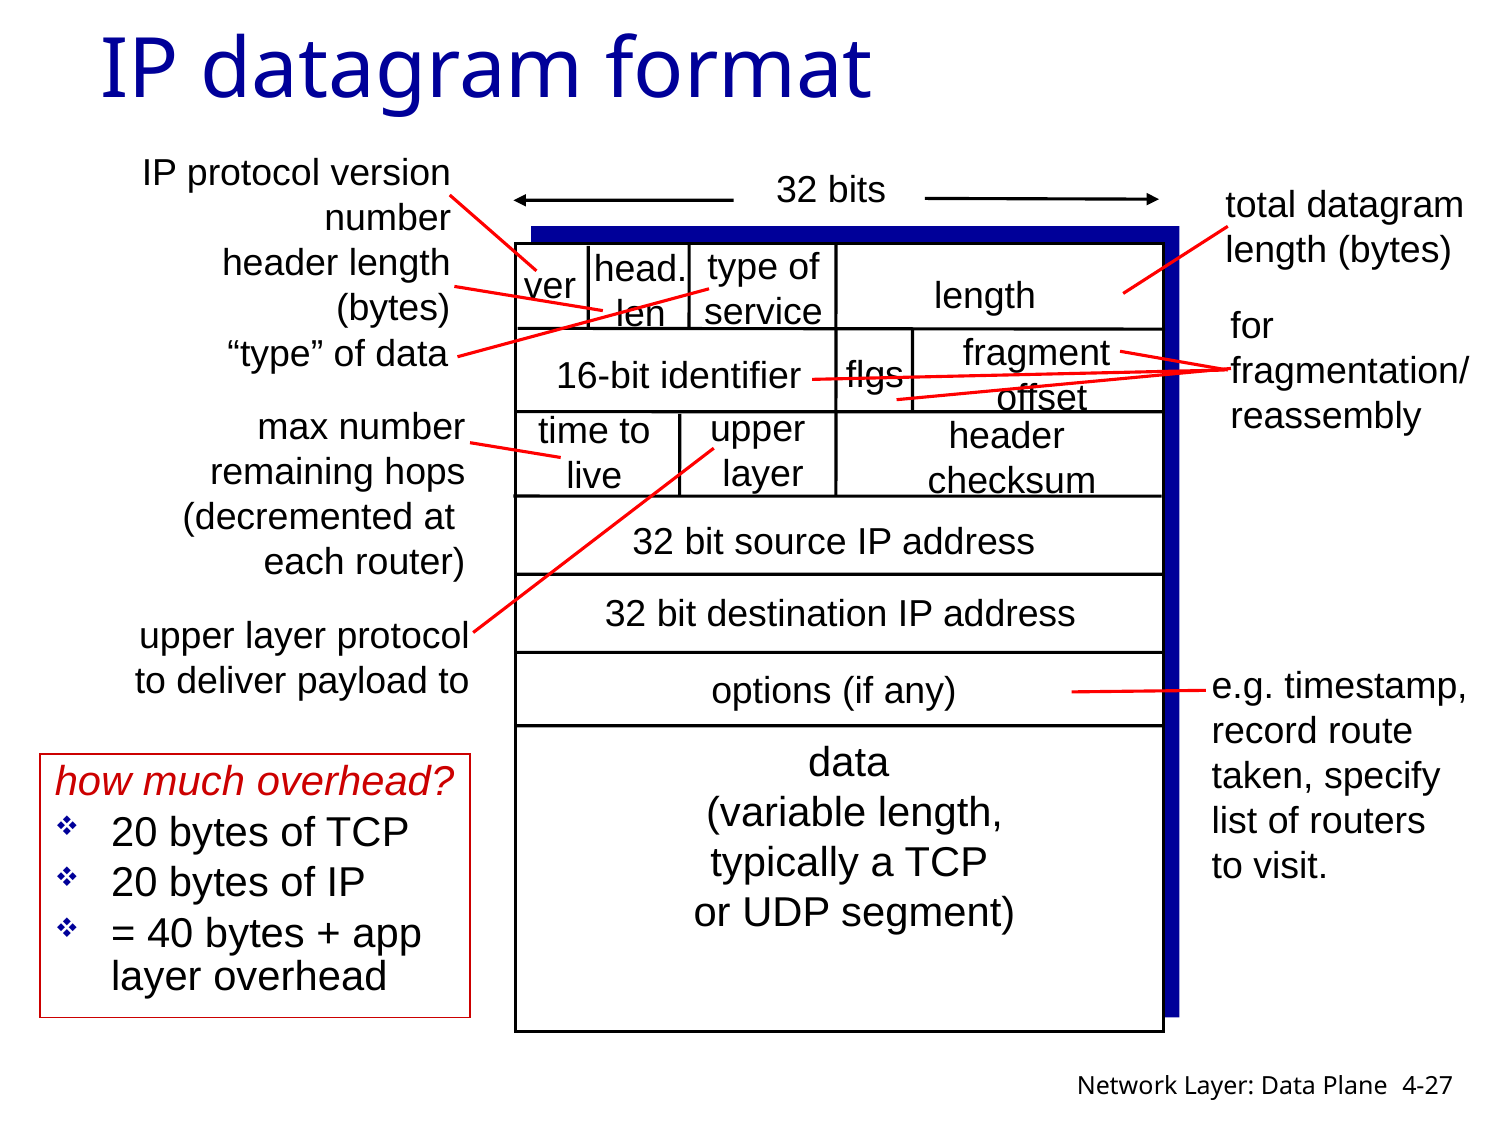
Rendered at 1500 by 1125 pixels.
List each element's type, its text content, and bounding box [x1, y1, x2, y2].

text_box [166, 394, 561, 591]
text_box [1122, 172, 1481, 291]
footer Network Layer: Data Plane [1045, 1062, 1404, 1102]
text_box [206, 230, 604, 293]
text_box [811, 292, 1486, 444]
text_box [211, 288, 710, 382]
text_box how much overhead? 20 bytes of TCP 20 bytes of IP = 40 bytes + app layer overhead [40, 753, 470, 1018]
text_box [502, 157, 1180, 1033]
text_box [1071, 653, 1484, 895]
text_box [125, 140, 537, 271]
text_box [119, 447, 715, 710]
title IP datagram format [85, 0, 1361, 129]
slide_number 4-27 [1386, 1061, 1480, 1108]
